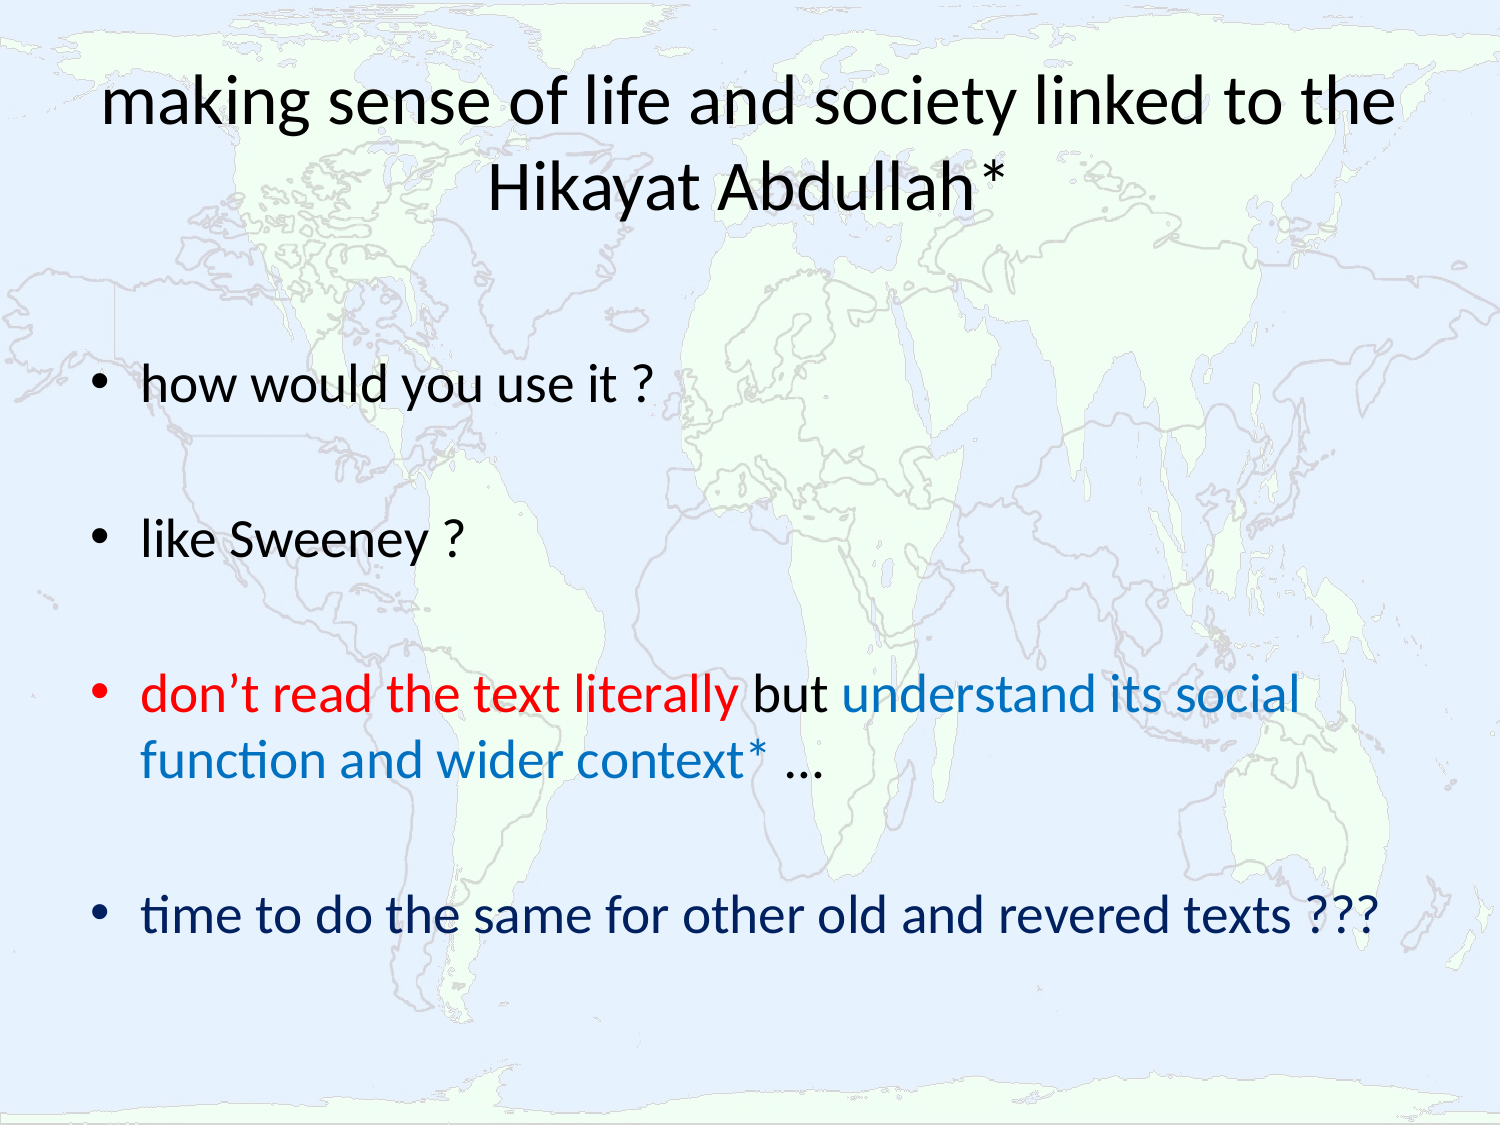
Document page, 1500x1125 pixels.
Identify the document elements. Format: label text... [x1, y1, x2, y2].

list how would you use it ? like Sweeney ? don’t read the text literally but understand its social function and wider context* … time to do the same for other old and revered texts ??? [75, 262, 1425, 1005]
title making sense of life and society linked to the Hikayat Abdullah* [75, 45, 1425, 233]
